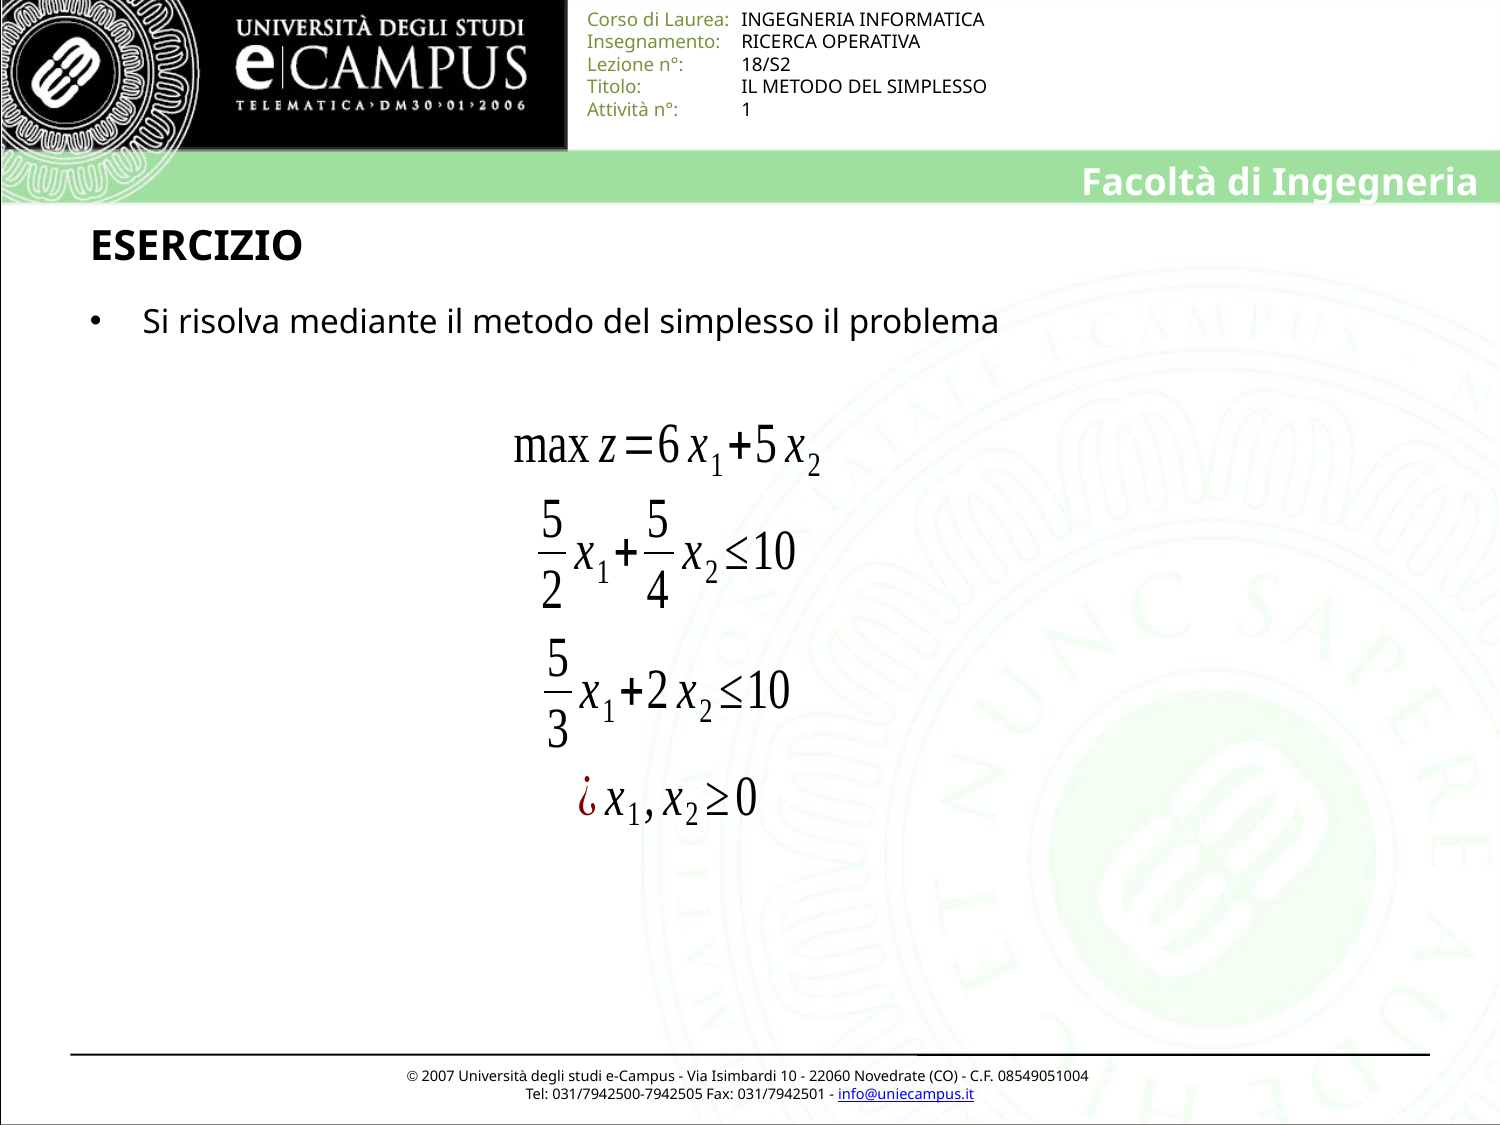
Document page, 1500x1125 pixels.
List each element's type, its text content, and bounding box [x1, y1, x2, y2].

picture [0, 0, 1500, 1125]
text_box Si risolva mediante il metodo del simplesso il problema [74, 292, 1425, 1005]
title ESERCIZIO [74, 210, 1430, 282]
